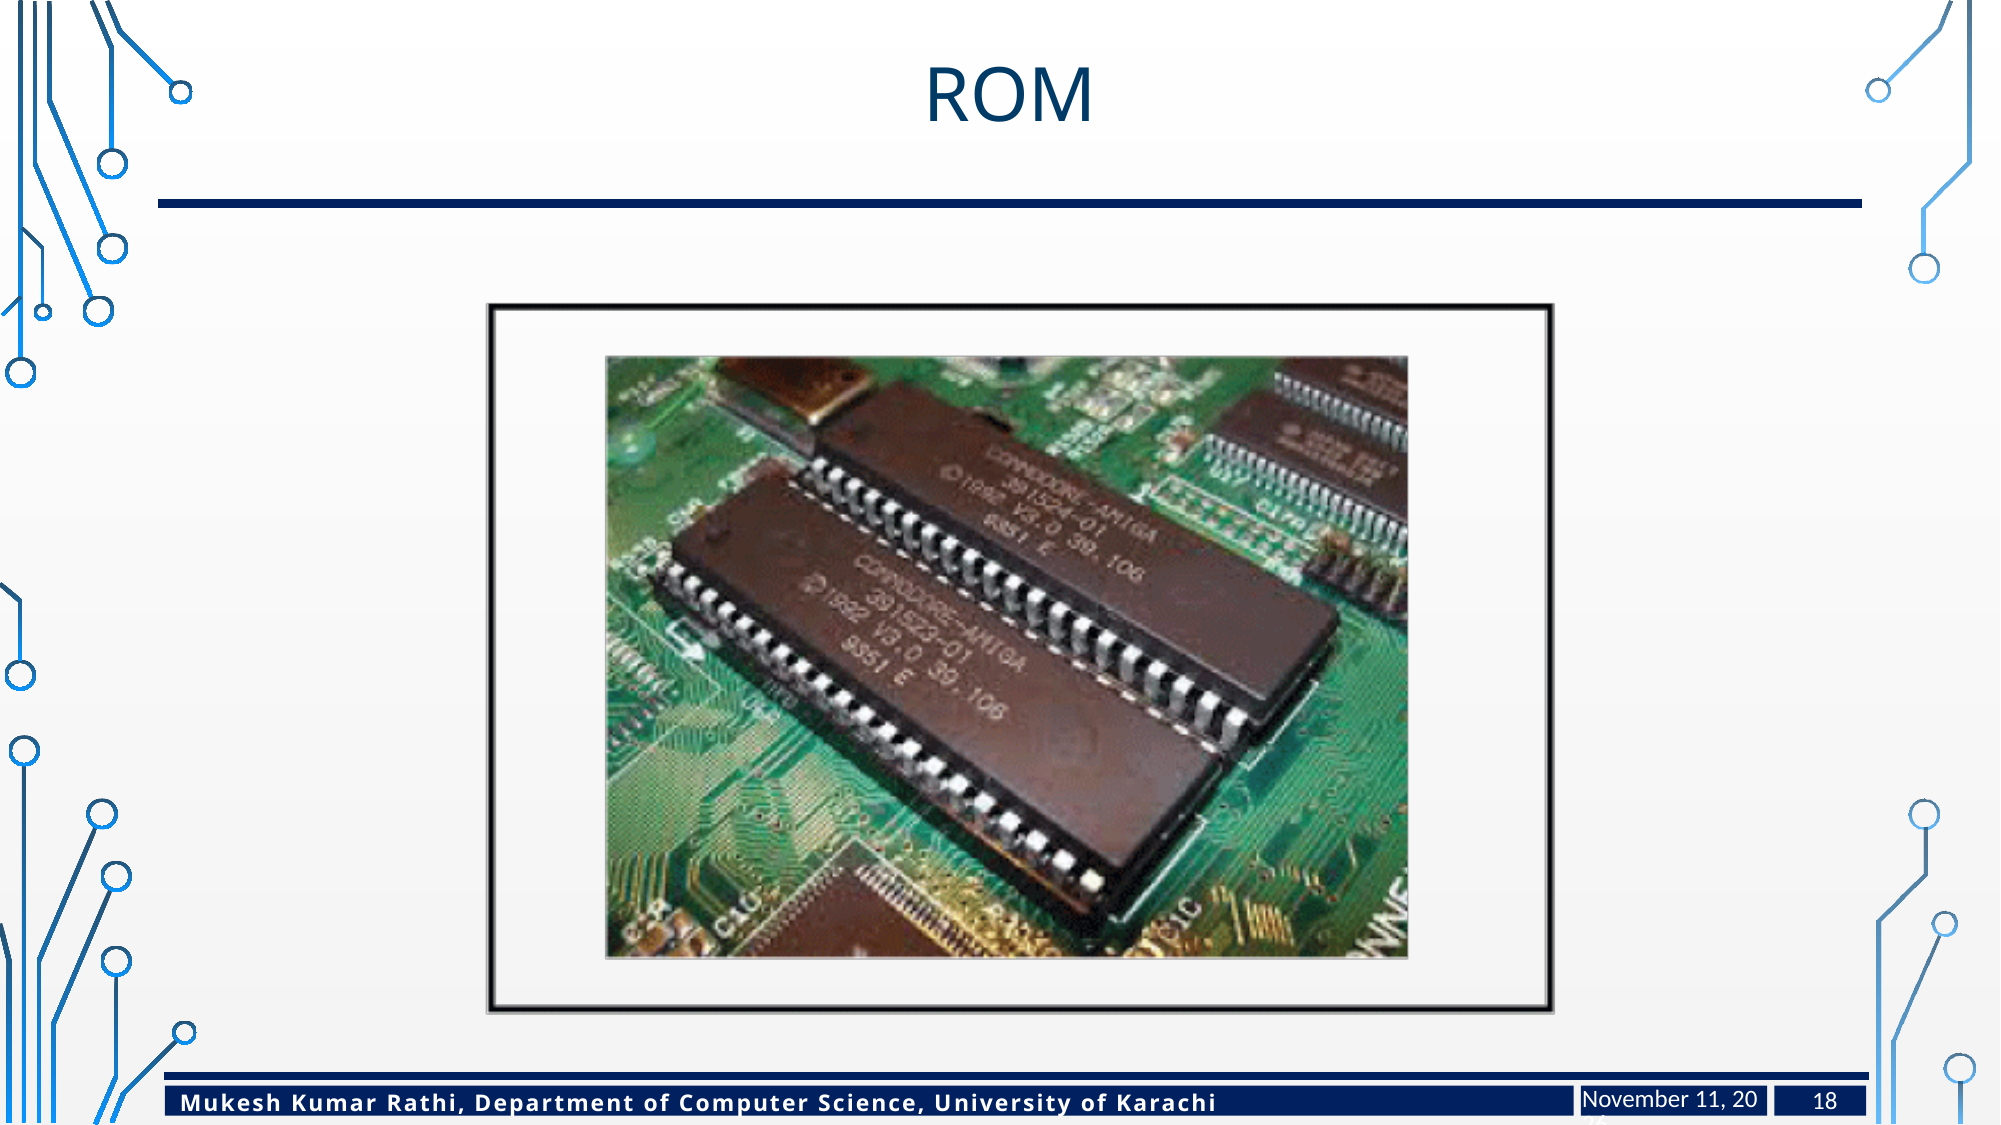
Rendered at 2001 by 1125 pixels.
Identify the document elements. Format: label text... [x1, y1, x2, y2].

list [432, 256, 1578, 1056]
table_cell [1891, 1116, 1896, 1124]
slide_number 18 [1778, 1083, 1871, 1115]
title ROM [158, 11, 1863, 184]
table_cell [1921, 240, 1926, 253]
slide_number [1582, 1080, 1764, 1115]
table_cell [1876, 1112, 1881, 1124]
